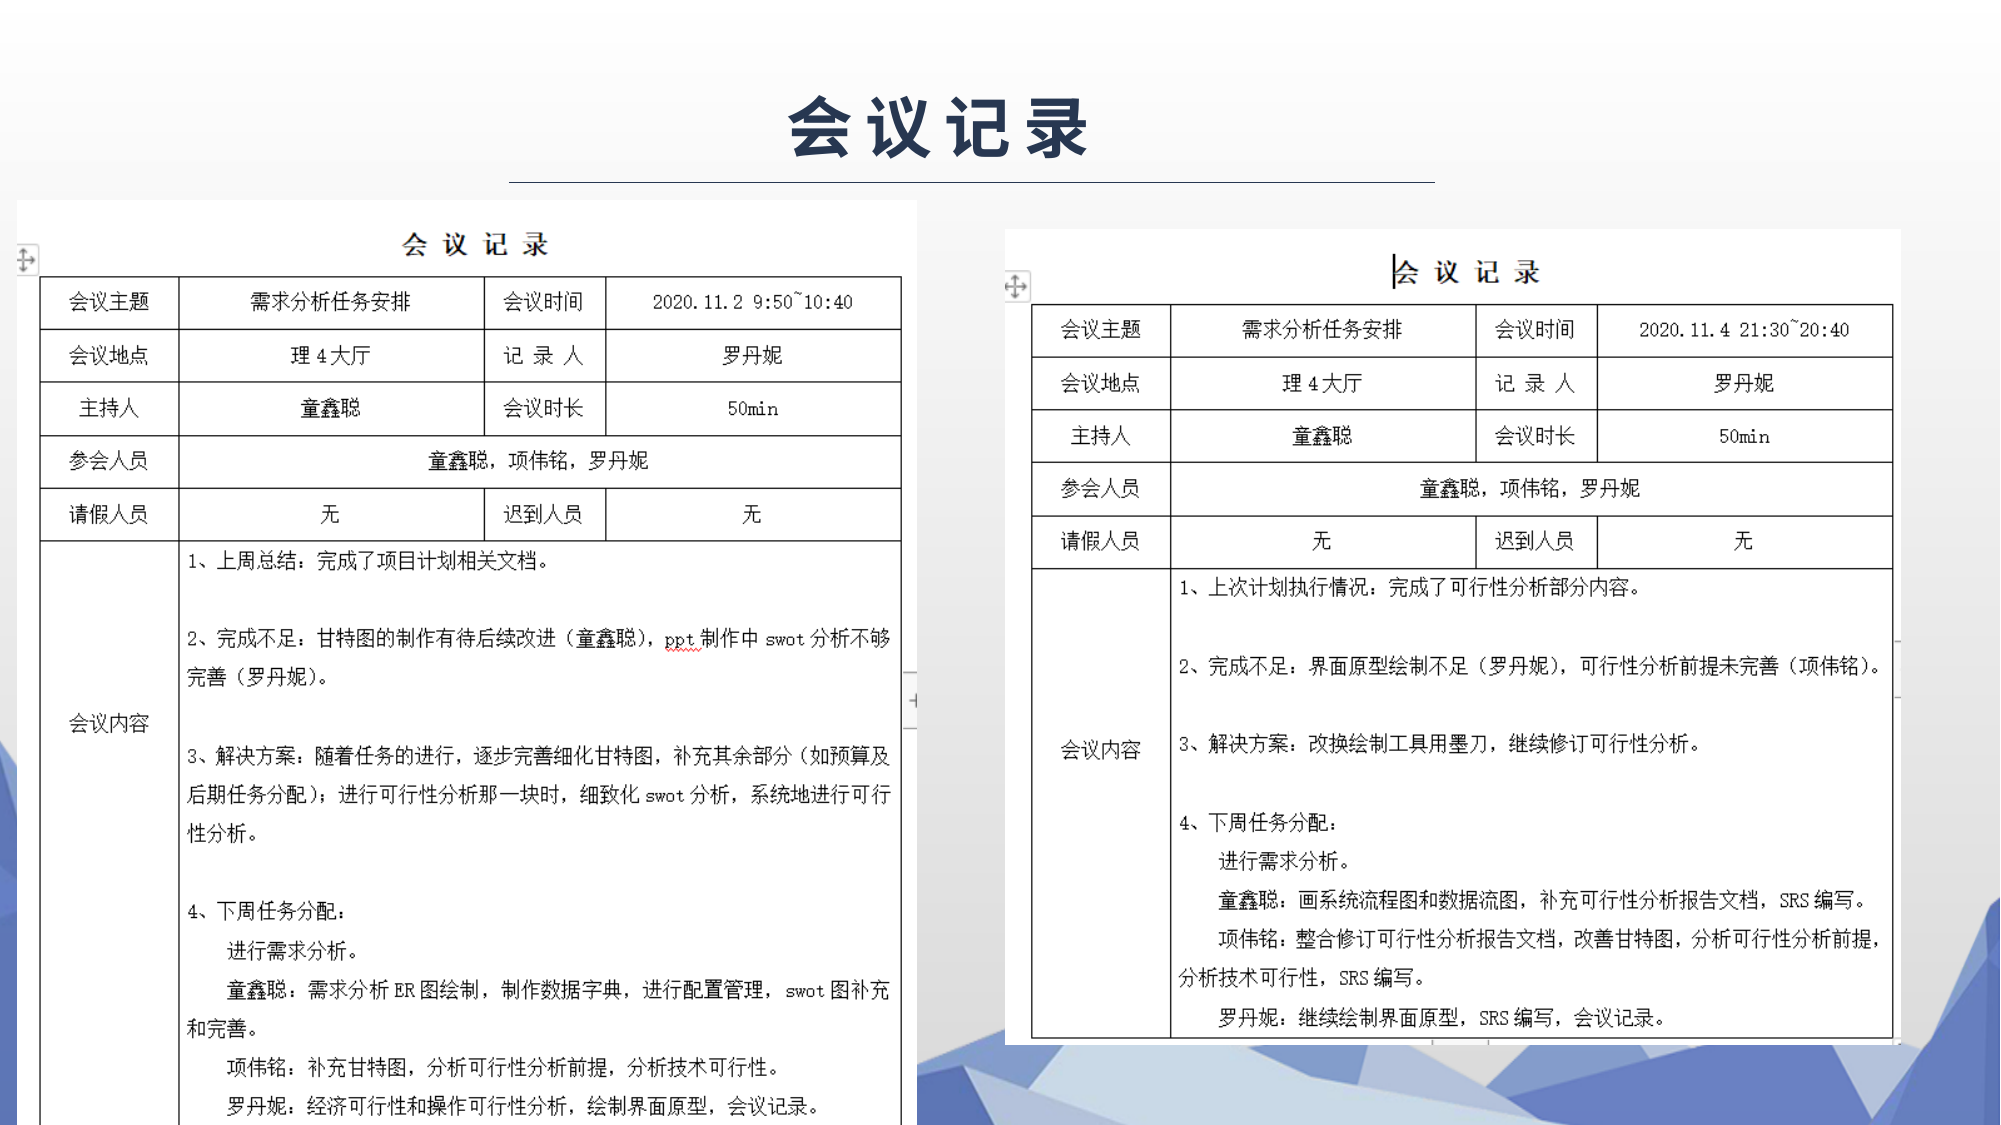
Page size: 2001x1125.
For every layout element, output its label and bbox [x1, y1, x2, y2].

picture [0, 200, 2000, 1125]
text_box [508, 62, 1435, 183]
